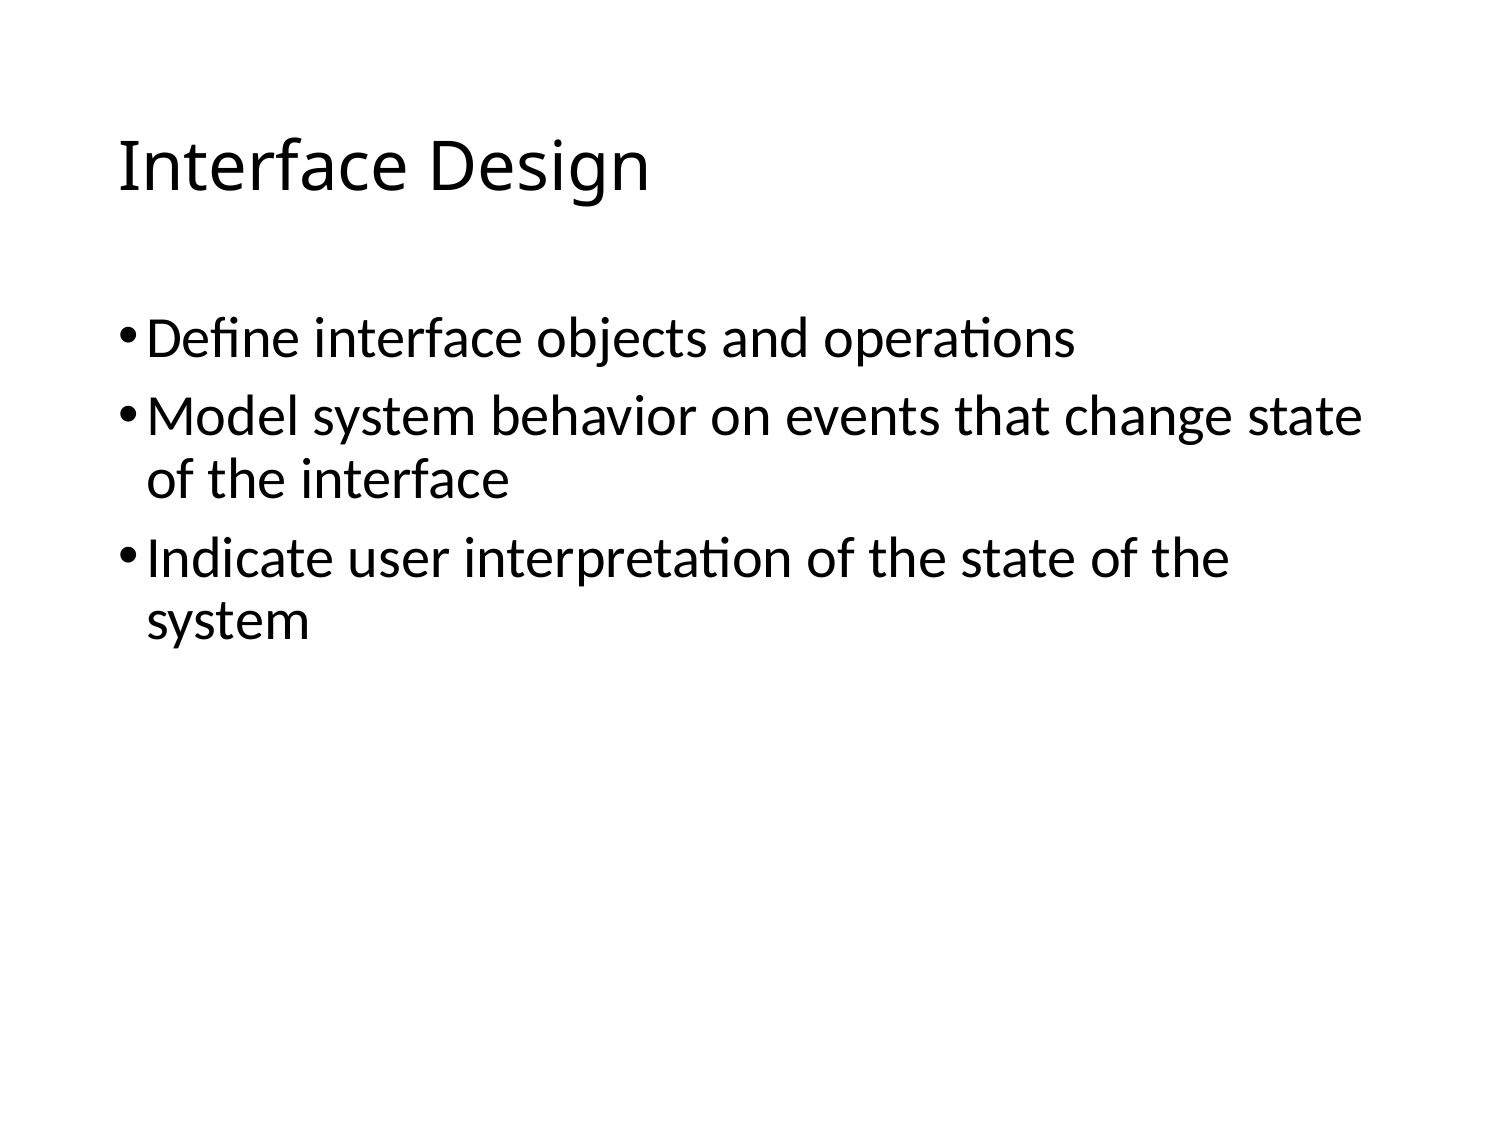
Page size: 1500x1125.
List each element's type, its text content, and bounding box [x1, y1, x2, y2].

title Interface Design [103, 59, 1397, 278]
list Define interface objects and operations Model system behavior on events that change state of the interface Indicate user interpretation of the state of the system [103, 299, 1397, 1014]
